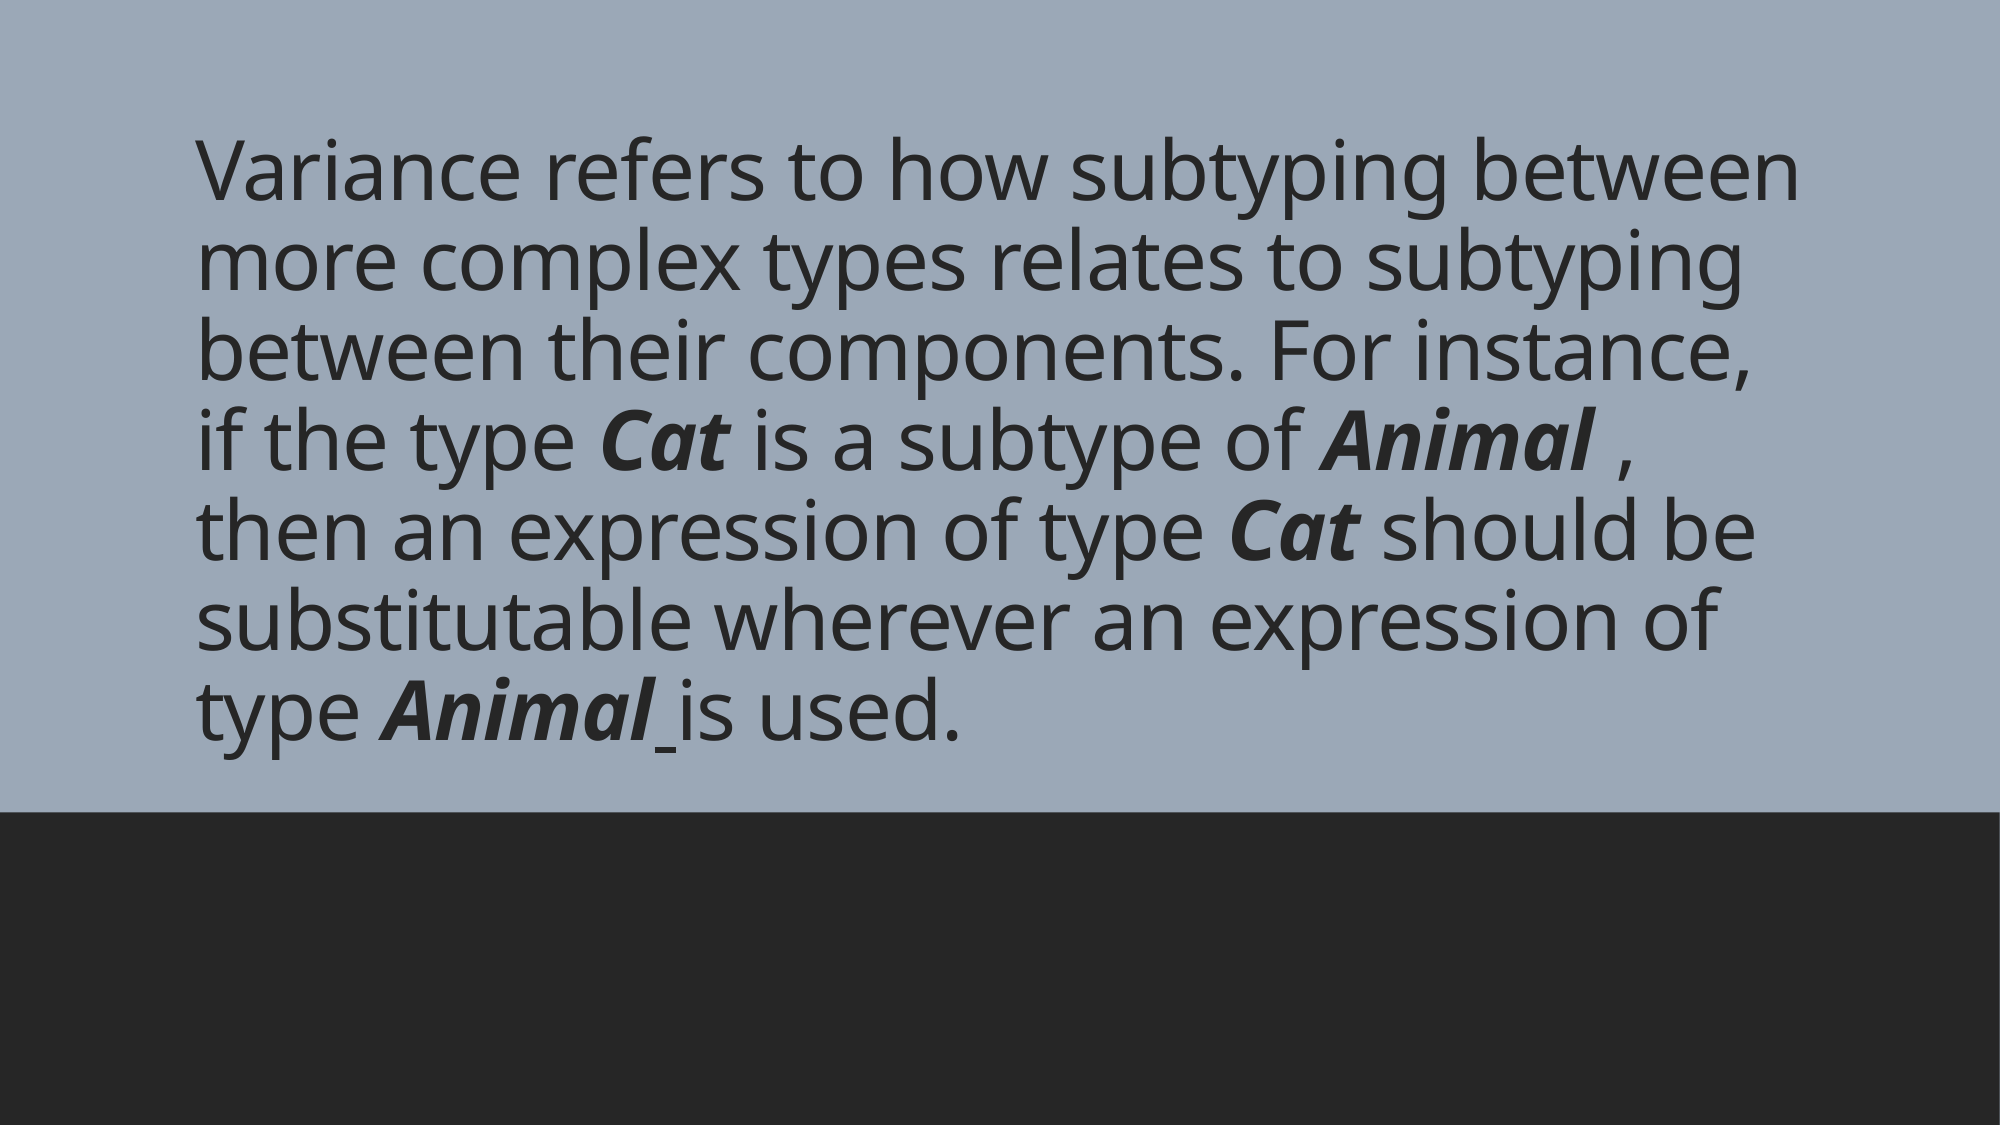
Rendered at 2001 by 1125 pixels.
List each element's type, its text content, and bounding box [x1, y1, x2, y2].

text_box [0, 0, 2000, 811]
text_box [0, 811, 2000, 1125]
title Variance refers to how subtyping between more complex types relates to subtyping between their components. For instance, if the type Cat is a subtype of Animal , then an expression of type Cat should be substitutable wherever an expression of type Animal is used. [180, 124, 1830, 763]
